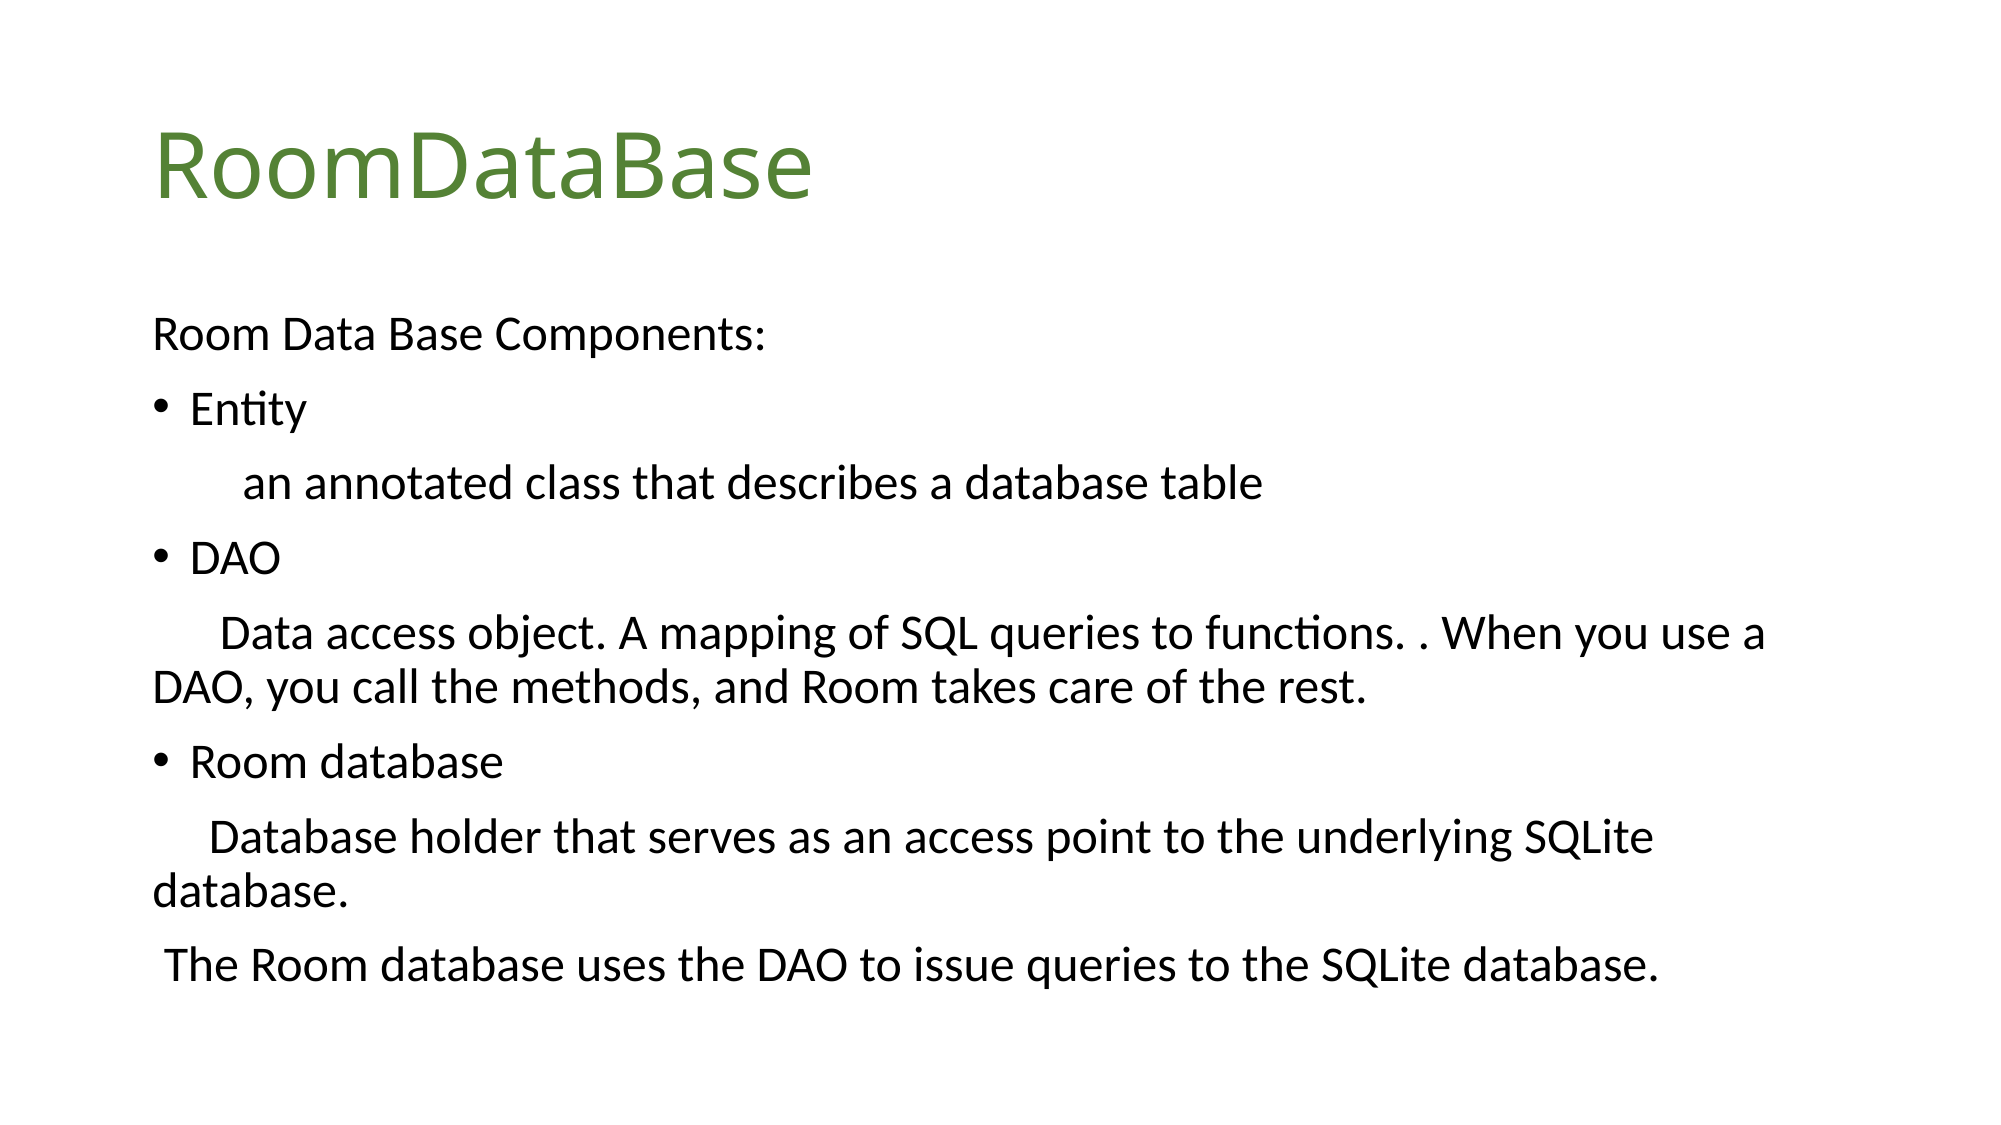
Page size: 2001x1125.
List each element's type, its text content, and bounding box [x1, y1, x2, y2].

list Room Data Base Components: Entity an annotated class that describes a database table DAO Data access object. A mapping of SQL queries to functions. . When you use a DAO, you call the methods, and Room takes care of the rest. Room database Database holder that serves as an access point to the underlying SQLite database. The Room database uses the DAO to issue queries to the SQLite database. [137, 299, 1863, 1014]
title RoomDataBase [137, 59, 1863, 278]
